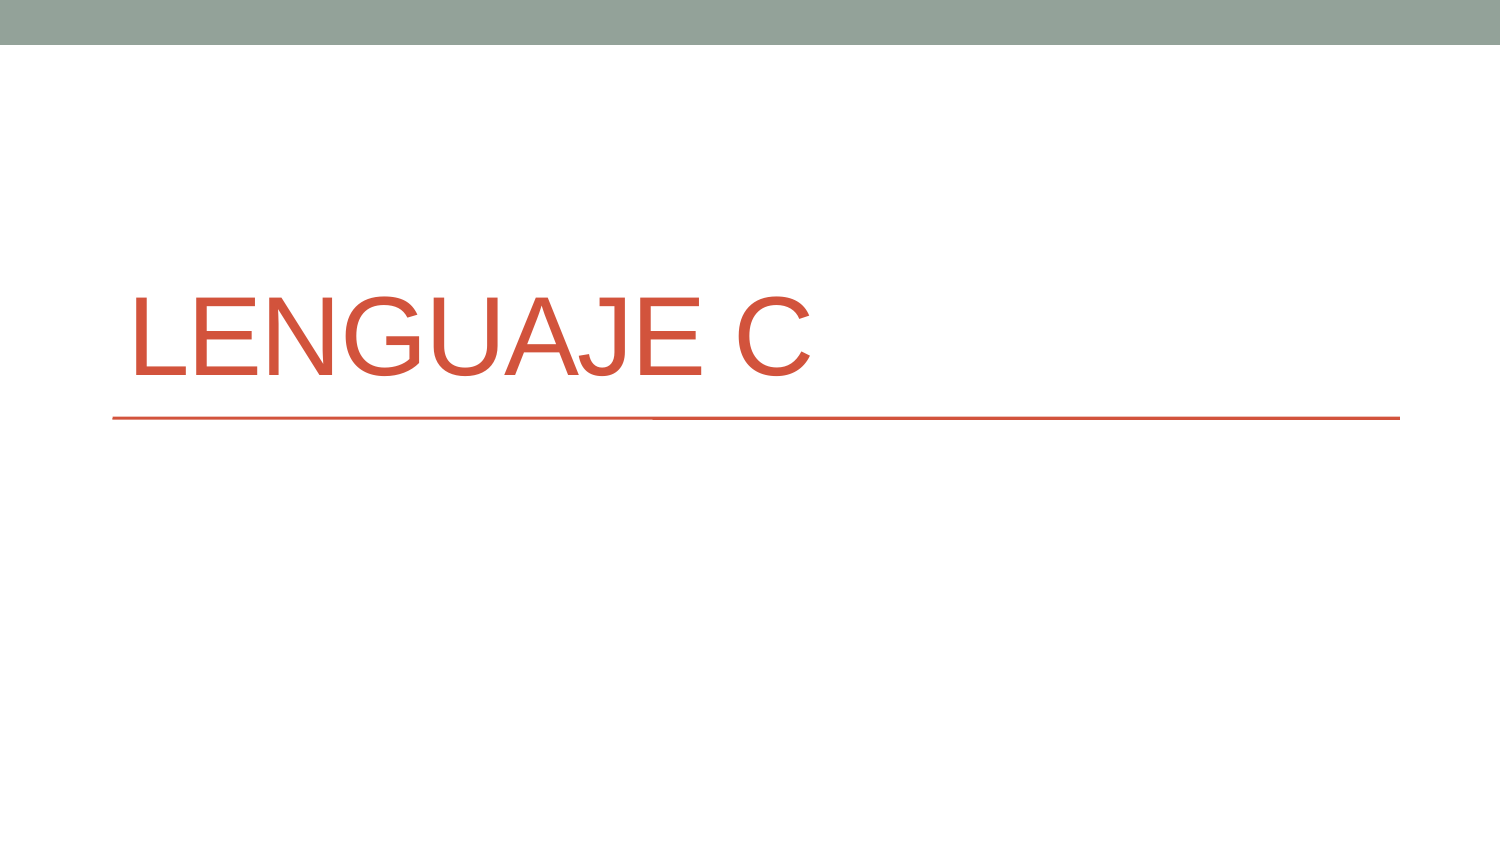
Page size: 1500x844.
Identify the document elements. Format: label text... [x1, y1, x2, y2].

title Lenguaje C [112, 168, 1400, 406]
